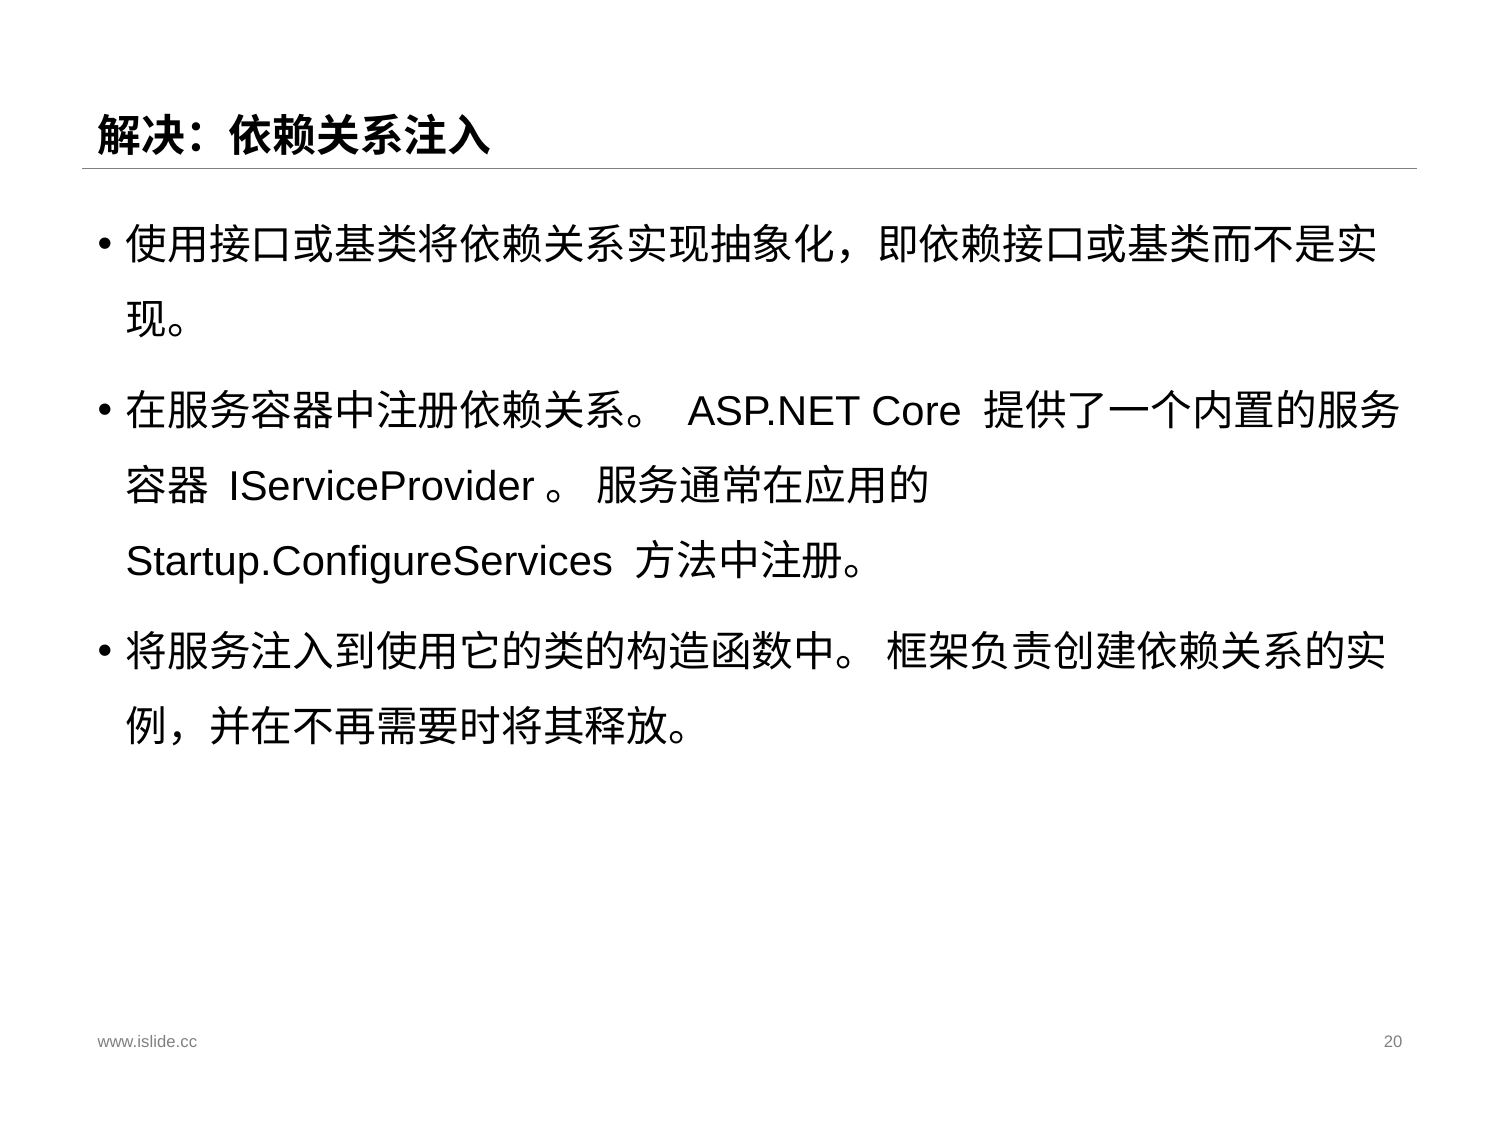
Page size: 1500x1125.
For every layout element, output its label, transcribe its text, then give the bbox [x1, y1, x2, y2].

list 使用接口或基类将依赖关系实现抽象化，即依赖接口或基类而不是实现。 在服务容器中注册依赖关系。 ASP.NET Core 提供了一个内置的服务容器 IServiceProvider。 服务通常在应用的Startup.ConfigureServices 方法中注册。 将服务注入到使用它的类的构造函数中。 框架负责创建依赖关系的实例，并在不再需要时将其释放。 [82, 185, 1418, 1007]
title 解决：依赖关系注入 [82, 0, 1418, 169]
slide_number 20 [1059, 1023, 1418, 1058]
footer www.islide.cc [82, 1023, 592, 1058]
